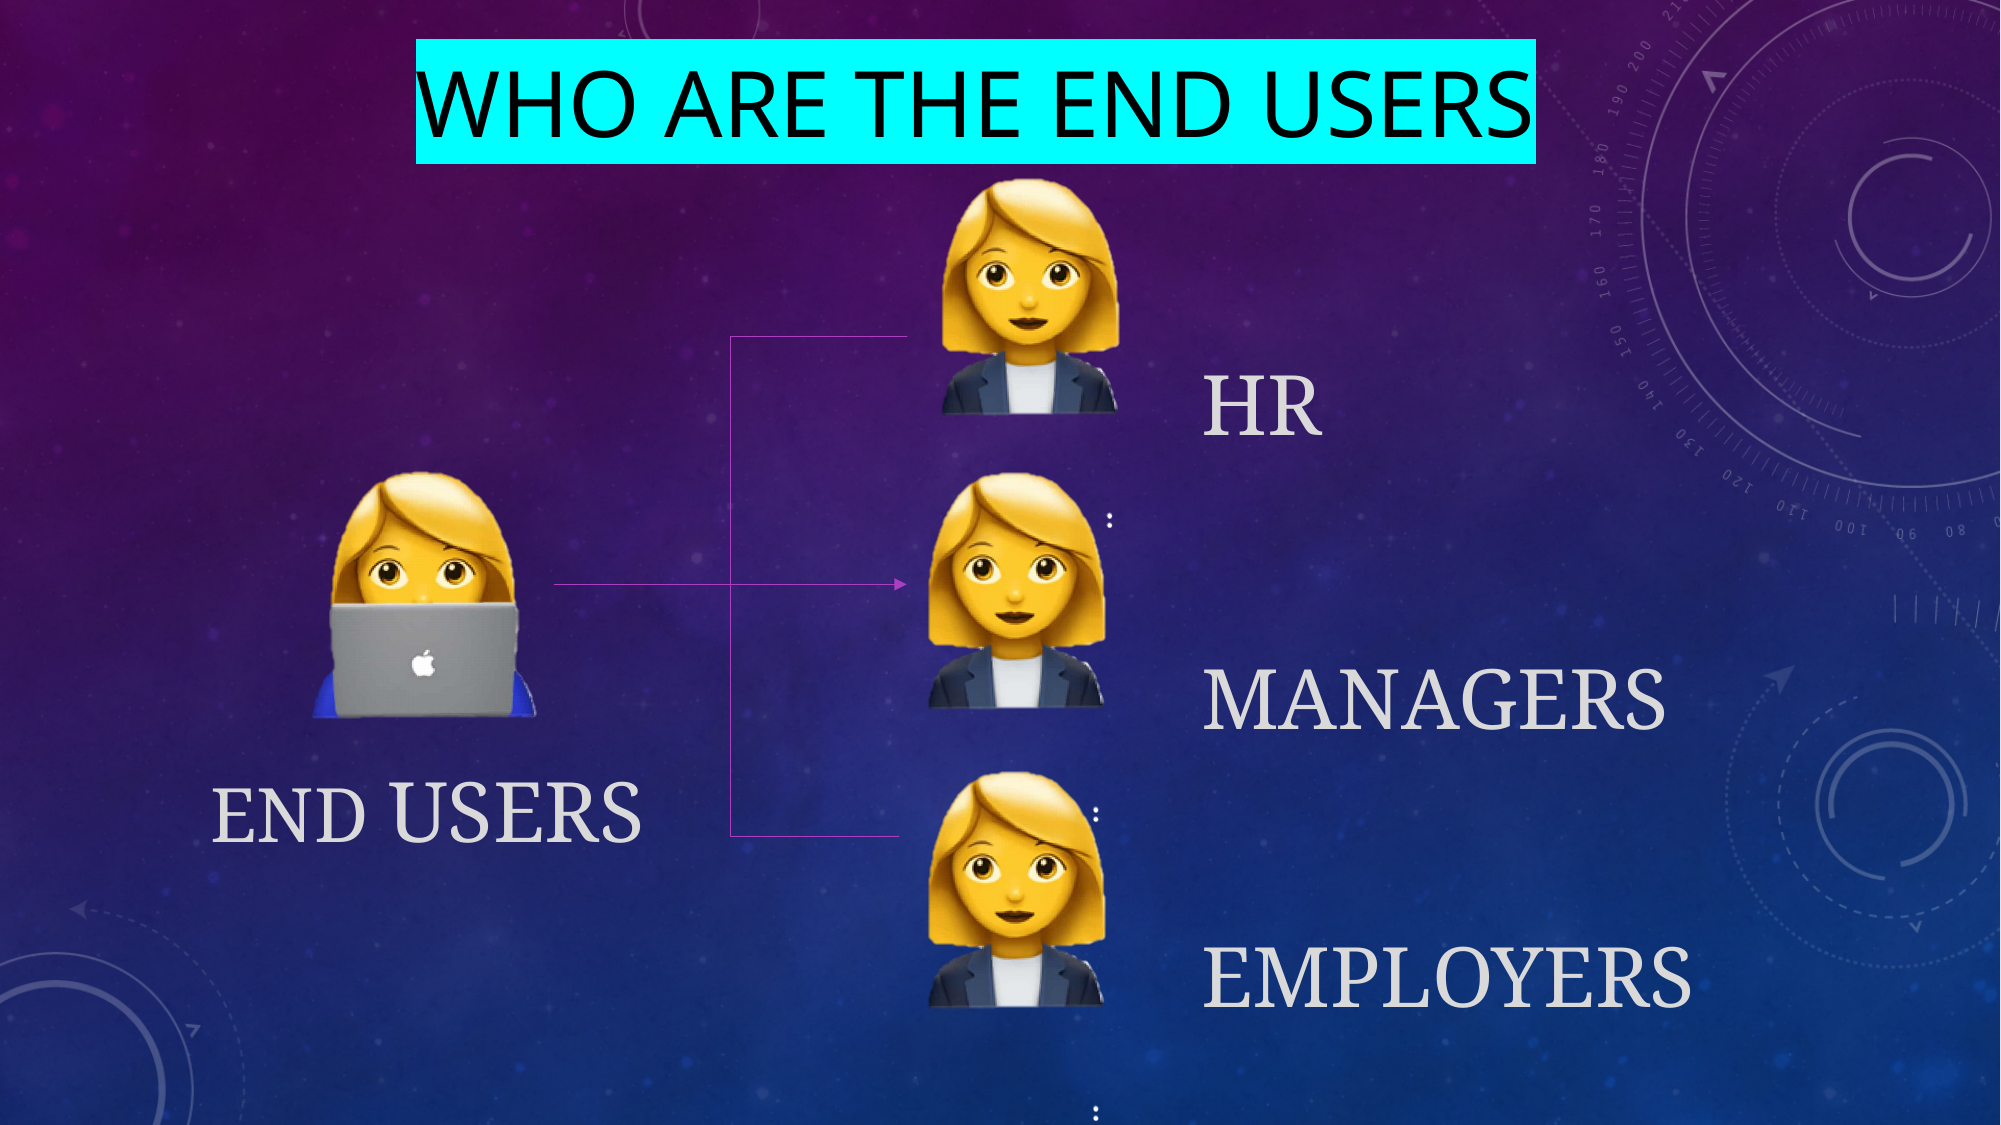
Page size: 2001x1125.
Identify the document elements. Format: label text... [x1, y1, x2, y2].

text_box END USERS [1282, 752, 1289, 867]
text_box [562, 596, 899, 837]
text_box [554, 336, 907, 585]
text_box WHO ARE THE END USERS [401, 38, 719, 163]
text_box HR [1295, 279, 1570, 460]
text_box EMPLOYERS [1281, 851, 2000, 1032]
text_box WHO ARE THE END USERS [1295, 38, 1854, 163]
picture [0, 0, 2001, 1125]
text_box MANAGERS [1282, 574, 1854, 754]
